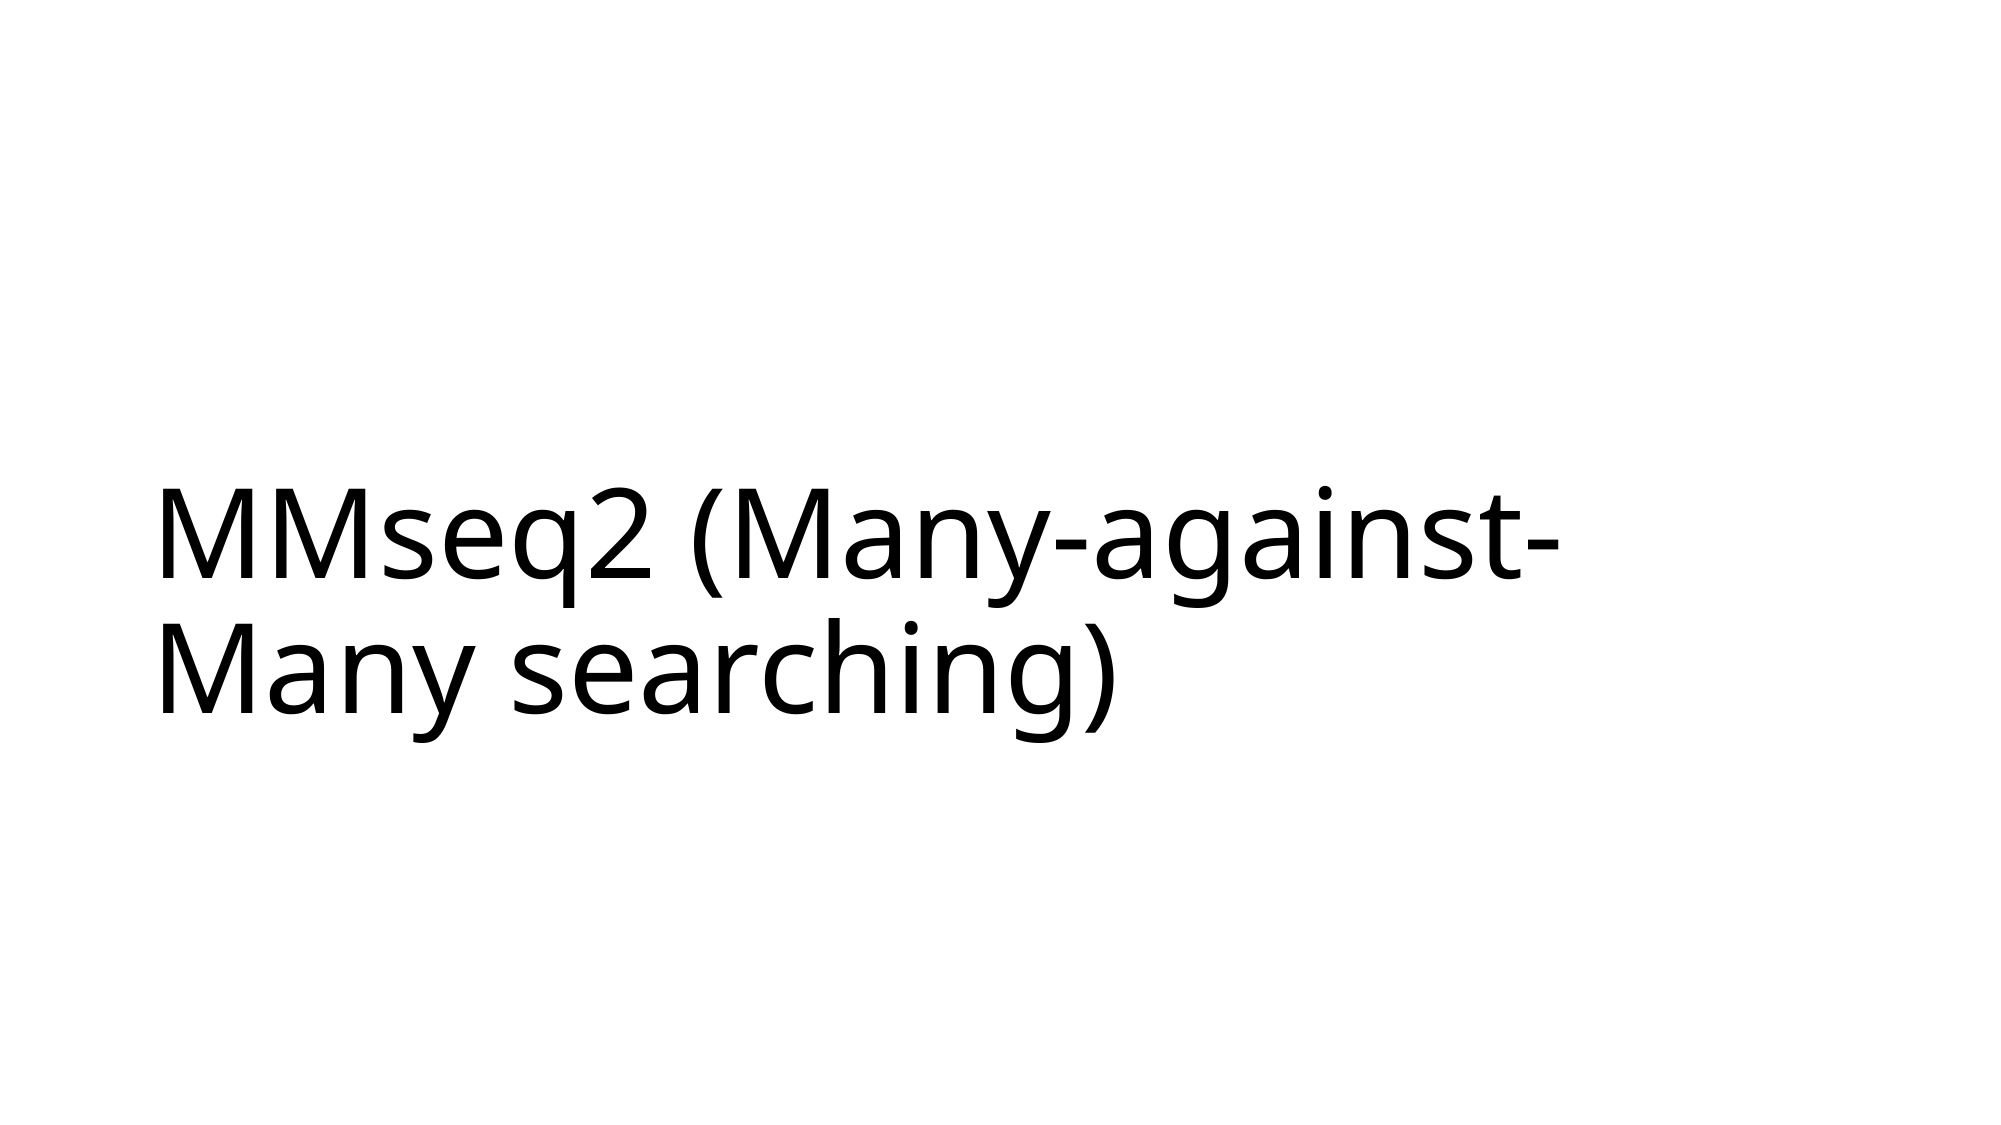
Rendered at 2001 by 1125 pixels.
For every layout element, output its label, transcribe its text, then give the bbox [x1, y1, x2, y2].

title MMseq2 (Many-against-Many searching) [136, 280, 1862, 749]
